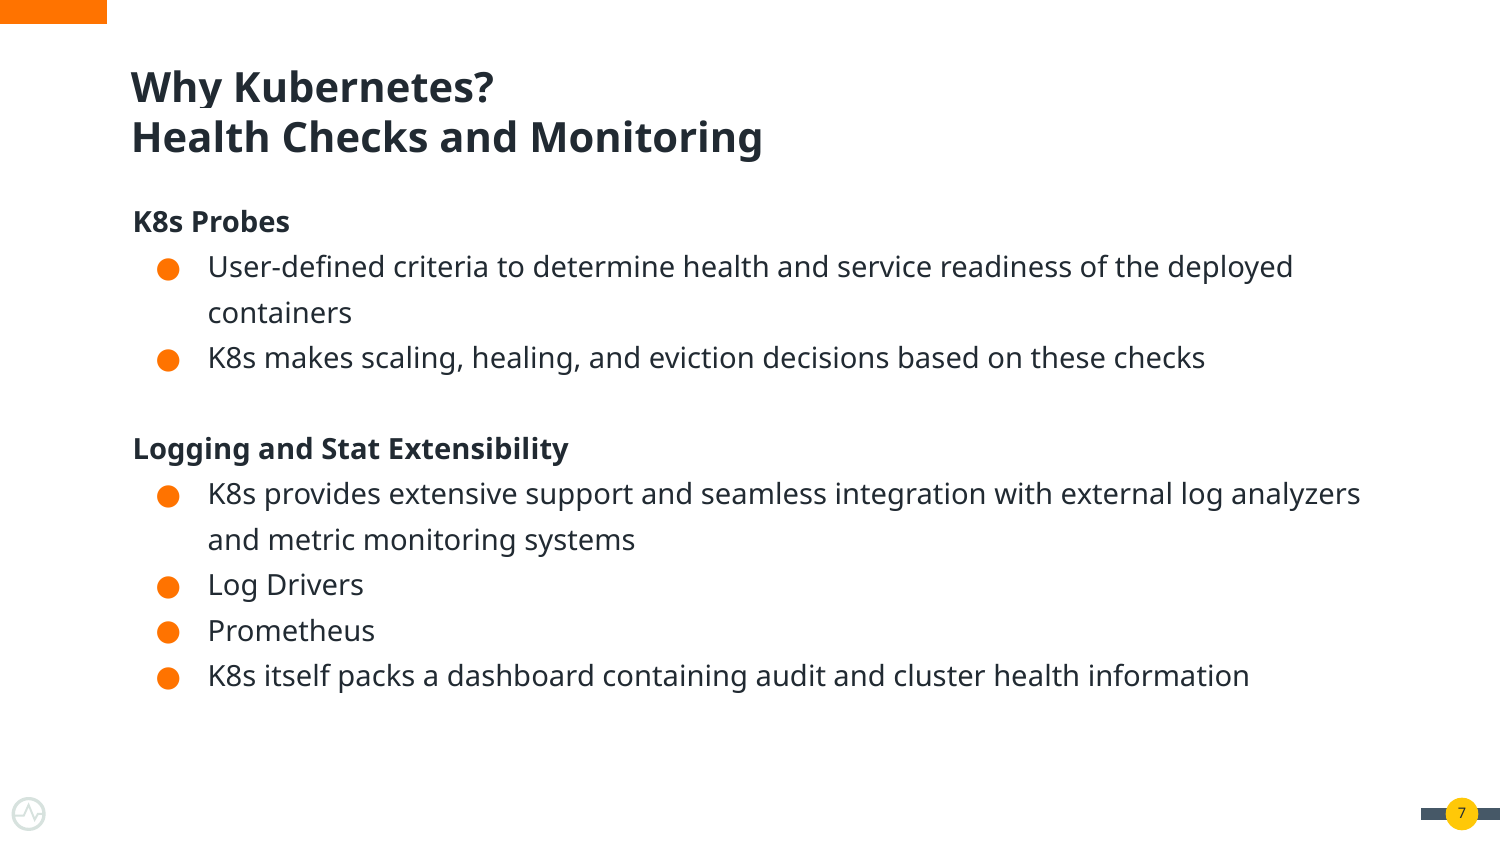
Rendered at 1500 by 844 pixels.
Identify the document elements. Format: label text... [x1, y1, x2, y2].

list K8s Probes User-defined criteria to determine health and service readiness of the deployed containers K8s makes scaling, healing, and eviction decisions based on these checks Logging and Stat Extensibility K8s provides extensive support and seamless integration with external log analyzers and metric monitoring systems Log Drivers Prometheus K8s itself packs a dashboard containing audit and cluster health information [117, 177, 1383, 740]
slide_number ‹#› [1431, 793, 1493, 835]
title Why Kubernetes? Health Checks and Monitoring [115, 74, 1393, 147]
